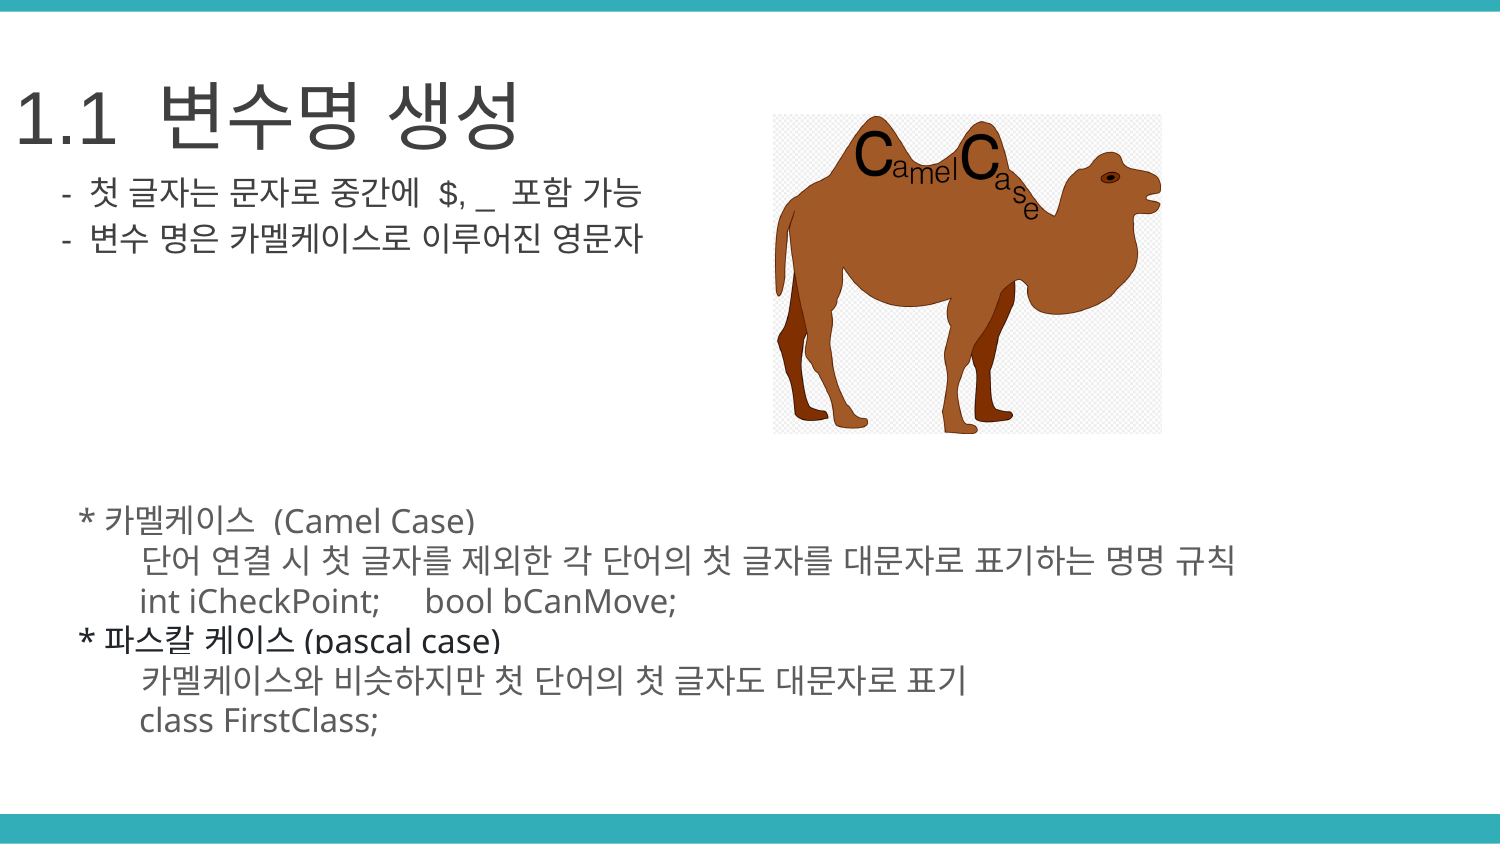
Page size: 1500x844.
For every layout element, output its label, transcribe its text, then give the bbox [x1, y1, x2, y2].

picture [773, 114, 1162, 434]
text_box *카멜케이스 (Camel Case) 단어 연결 시 첫 글자를 제외한 각 단어의 첫 글자를 대문자로 표기하는 명명 규칙 int iCheckPoint; bool bCanMove; *파스칼 케이스(pascal case) 카멜케이스와 비슷하지만 첫 단어의 첫 글자도 대문자로 표기 class FirstClass; [63, 492, 1353, 747]
list 1.1 변수명 생성 [0, 67, 1500, 162]
list - 첫 글자는 문자로 중간에 $, _ 포함 가능 - 변수 명은 카멜케이스로 이루어진 영문자 [0, 161, 768, 269]
